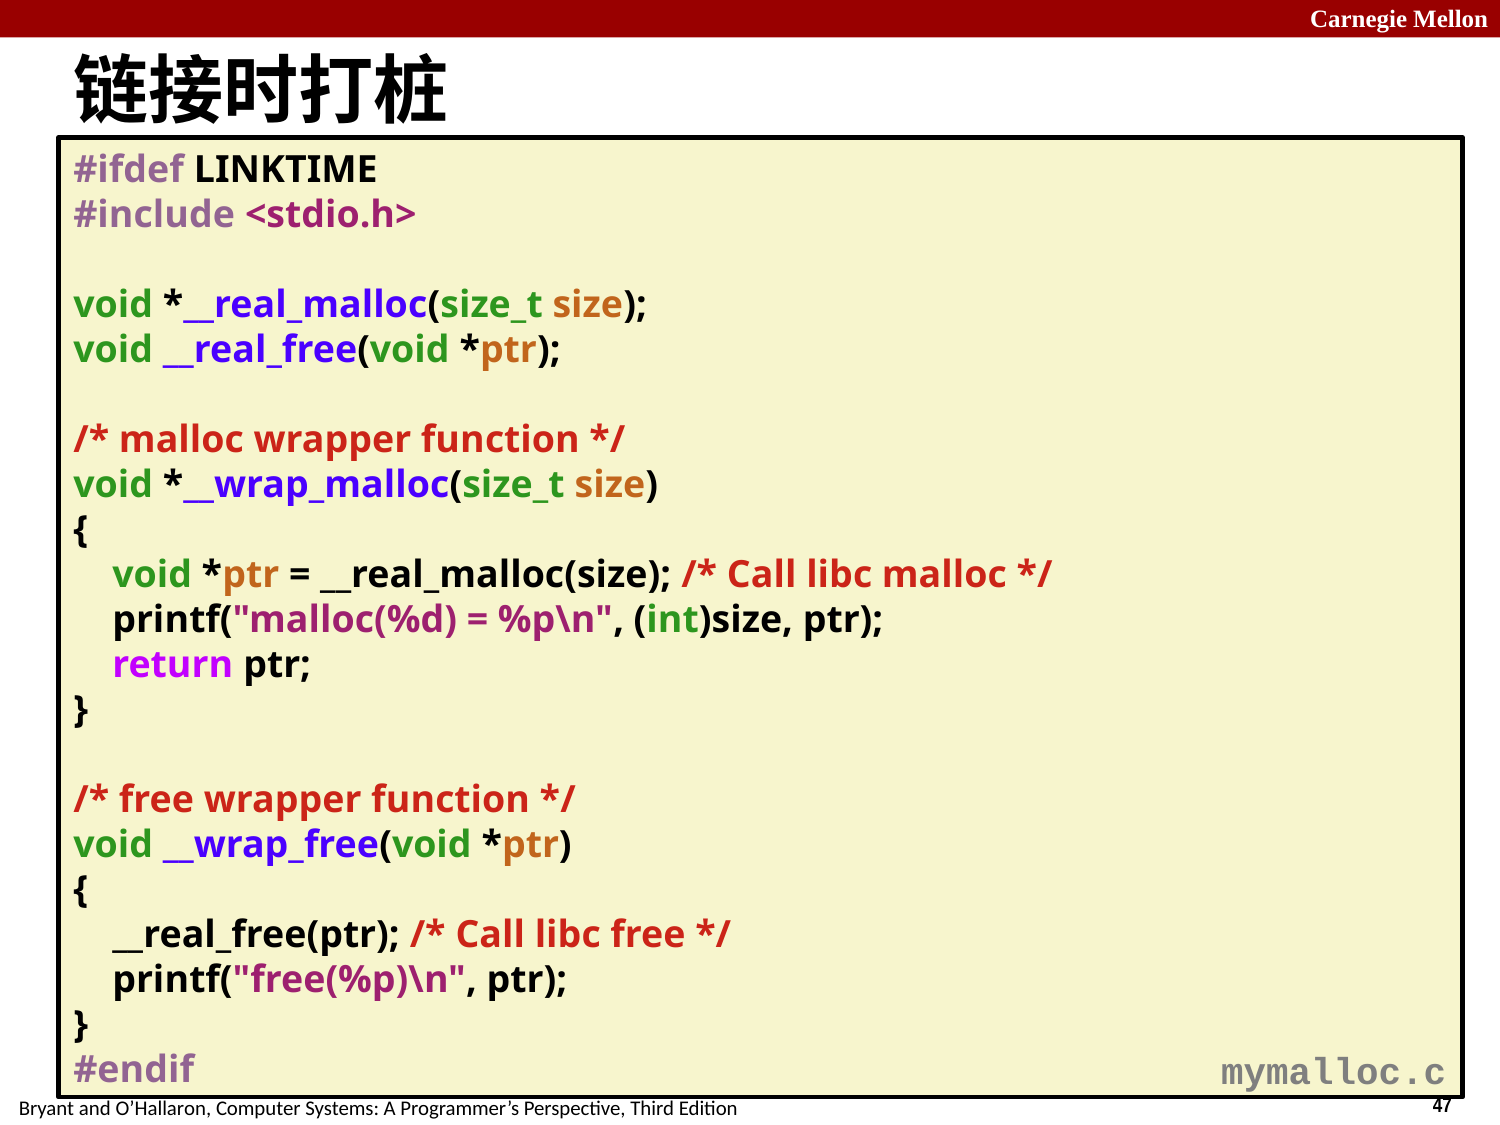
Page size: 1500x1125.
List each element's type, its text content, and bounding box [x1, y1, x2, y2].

title 链接时打桩 [58, 24, 1305, 137]
text_box #ifdef LINKTIME #include <stdio.h> void *__real_malloc(size_t size); void __real_free(void *ptr); /* malloc wrapper function */ void *__wrap_malloc(size_t size) { void *ptr = __real_malloc(size); /* Call libc malloc */ printf("malloc(%d) = %p\n", (int)size, ptr); return ptr; } /* free wrapper function */ void __wrap_free(void *ptr) { __real_free(ptr); /* Call libc free */ printf("free(%p)\n", ptr); } #endif [58, 137, 1463, 1098]
text_box mymalloc.c [1206, 1039, 1461, 1100]
